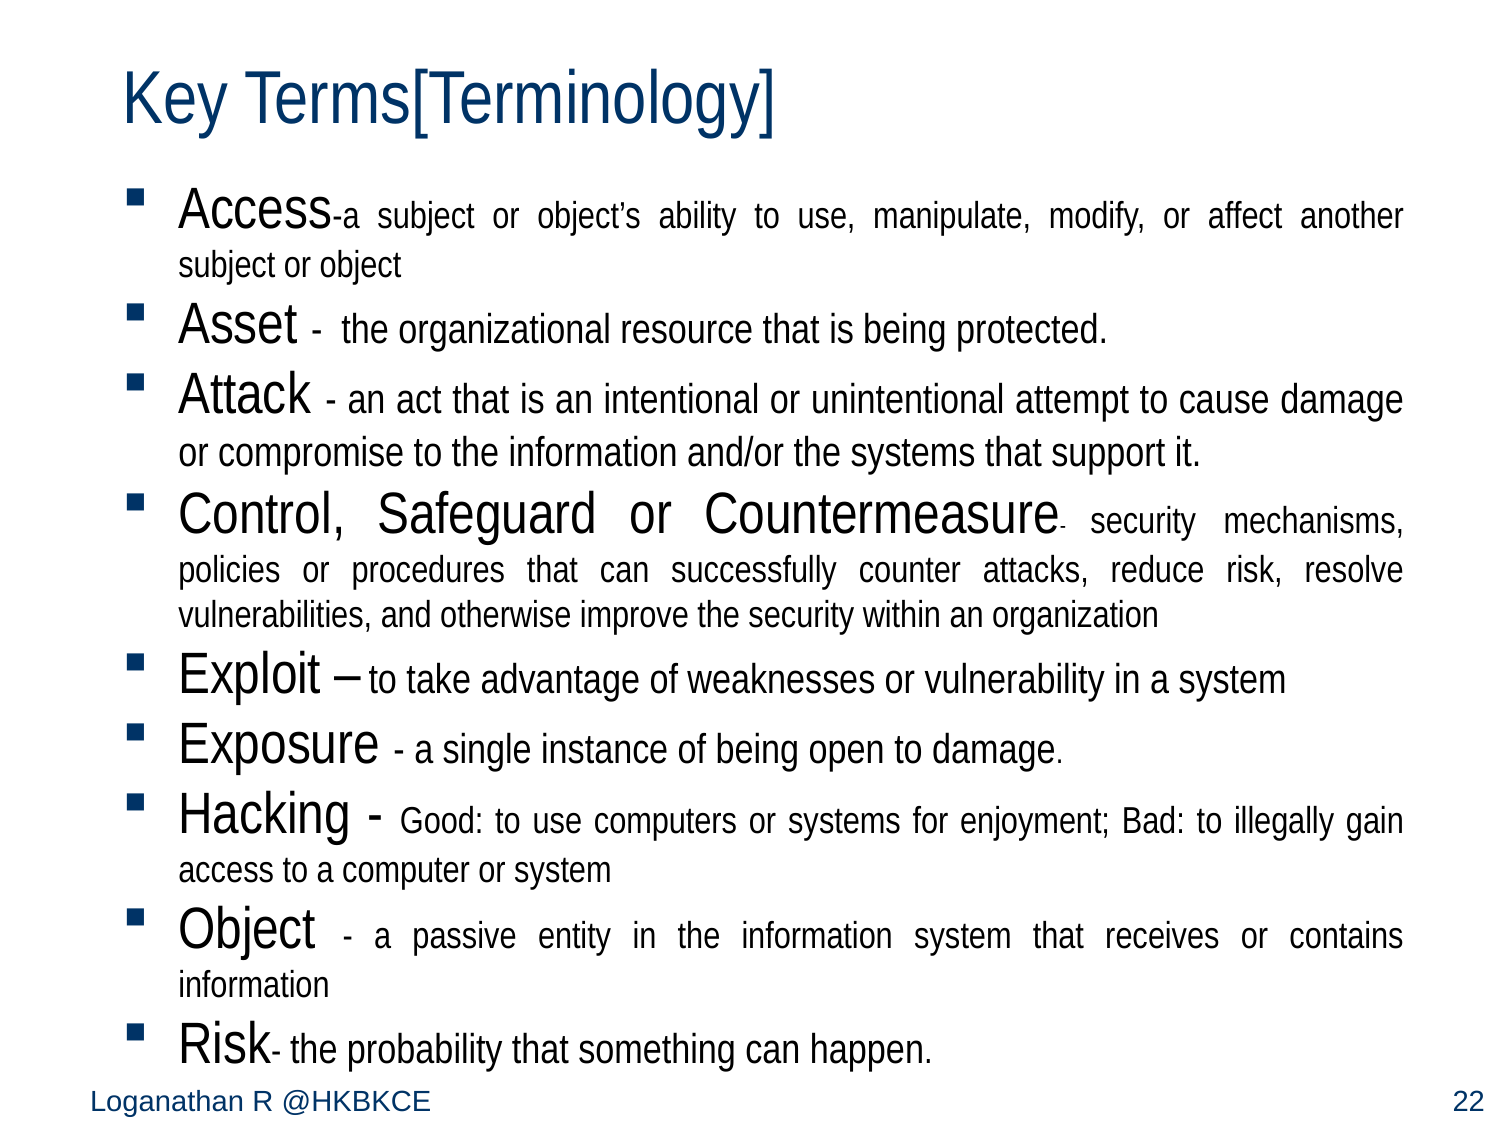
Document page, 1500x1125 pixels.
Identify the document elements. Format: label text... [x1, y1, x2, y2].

list Access-a subject or object’s ability to use, manipulate, modify, or affect another subject or object Asset - the organizational resource that is being protected. Attack - an act that is an intentional or unintentional attempt to cause damage or compromise to the information and/or the systems that support it. Control, Safeguard or Countermeasure- security mechanisms, policies or procedures that can successfully counter attacks, reduce risk, resolve vulnerabilities, and otherwise improve the security within an organization Exploit – to take advantage of weaknesses or vulnerability in a system Exposure - a single instance of being open to damage. Hacking - Good: to use computers or systems for enjoyment; Bad: to illegally gain access to a computer or system Object - a passive entity in the information system that receives or contains information Risk- the probability that something can happen. [107, 162, 1420, 1000]
slide_number 22 [1187, 1050, 1500, 1125]
title Key Terms[Terminology] [107, 24, 1345, 162]
footer Loganathan R @HKBKCE [75, 1050, 1075, 1125]
